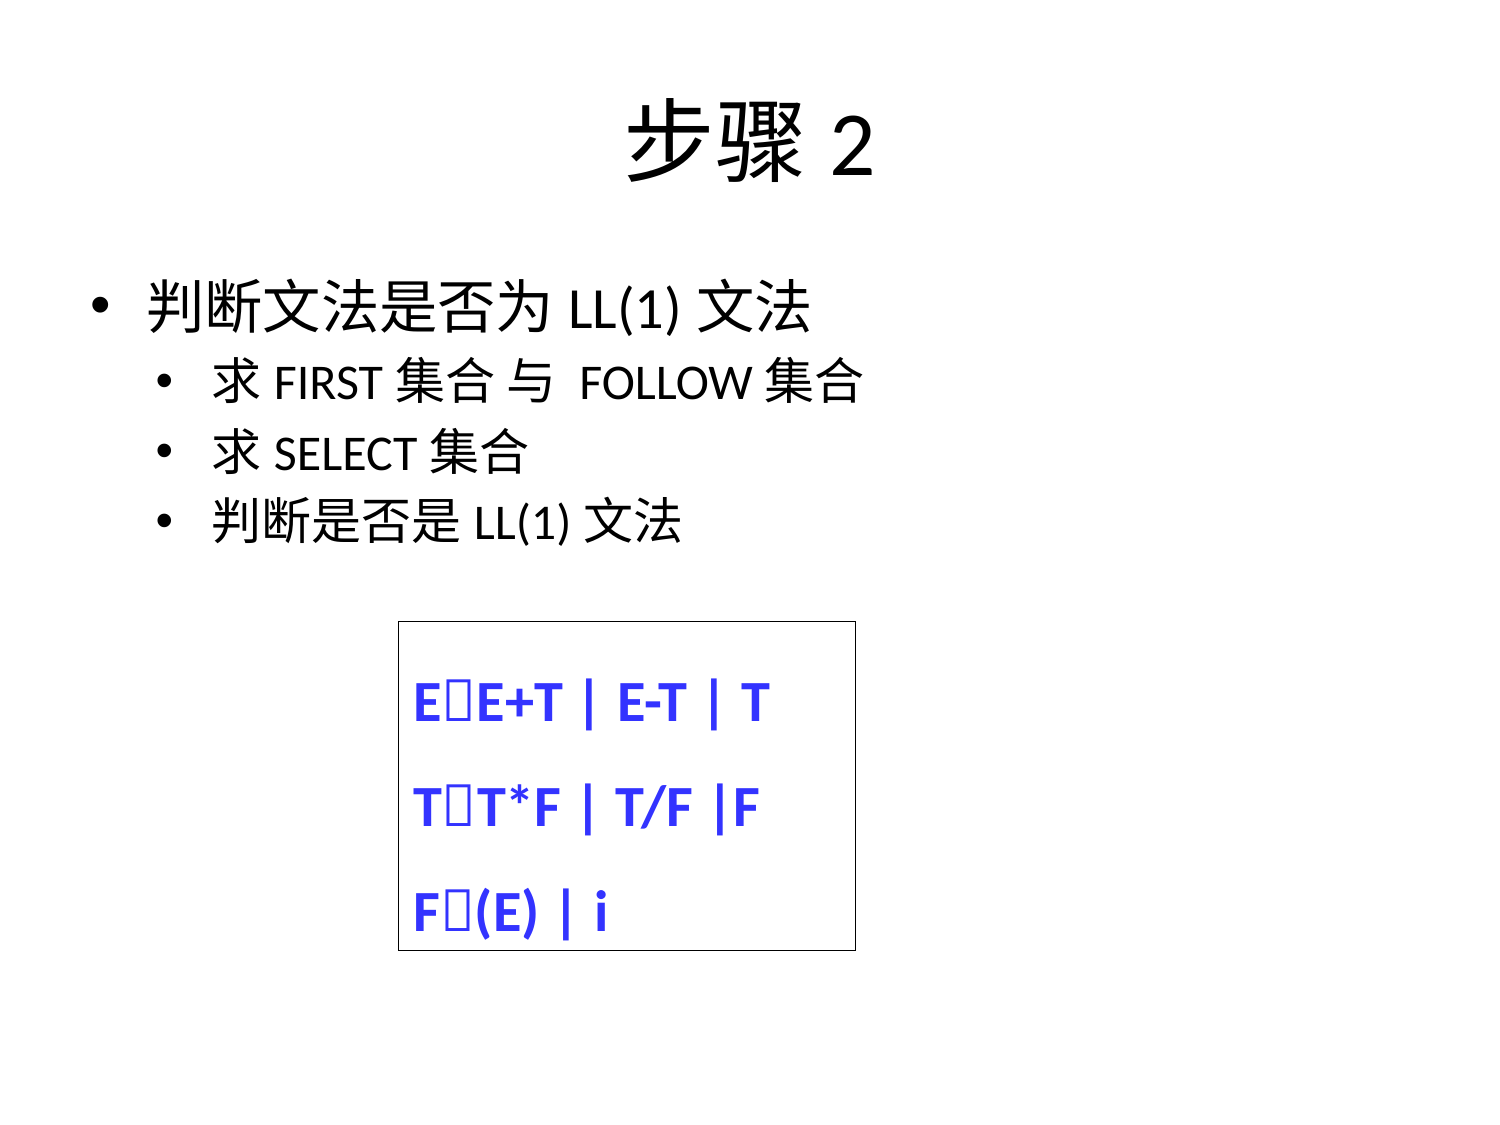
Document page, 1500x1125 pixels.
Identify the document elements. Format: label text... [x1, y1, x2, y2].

list 判断文法是否为LL(1)文法 求FIRST集合 与 FOLLOW集合 求SELECT集合 判断是否是LL(1)文法 [75, 262, 1372, 645]
title 步骤2 [75, 45, 1425, 233]
text_box EE+T | E-T | T TT*F | T/F |F F(E) | i [398, 621, 856, 951]
